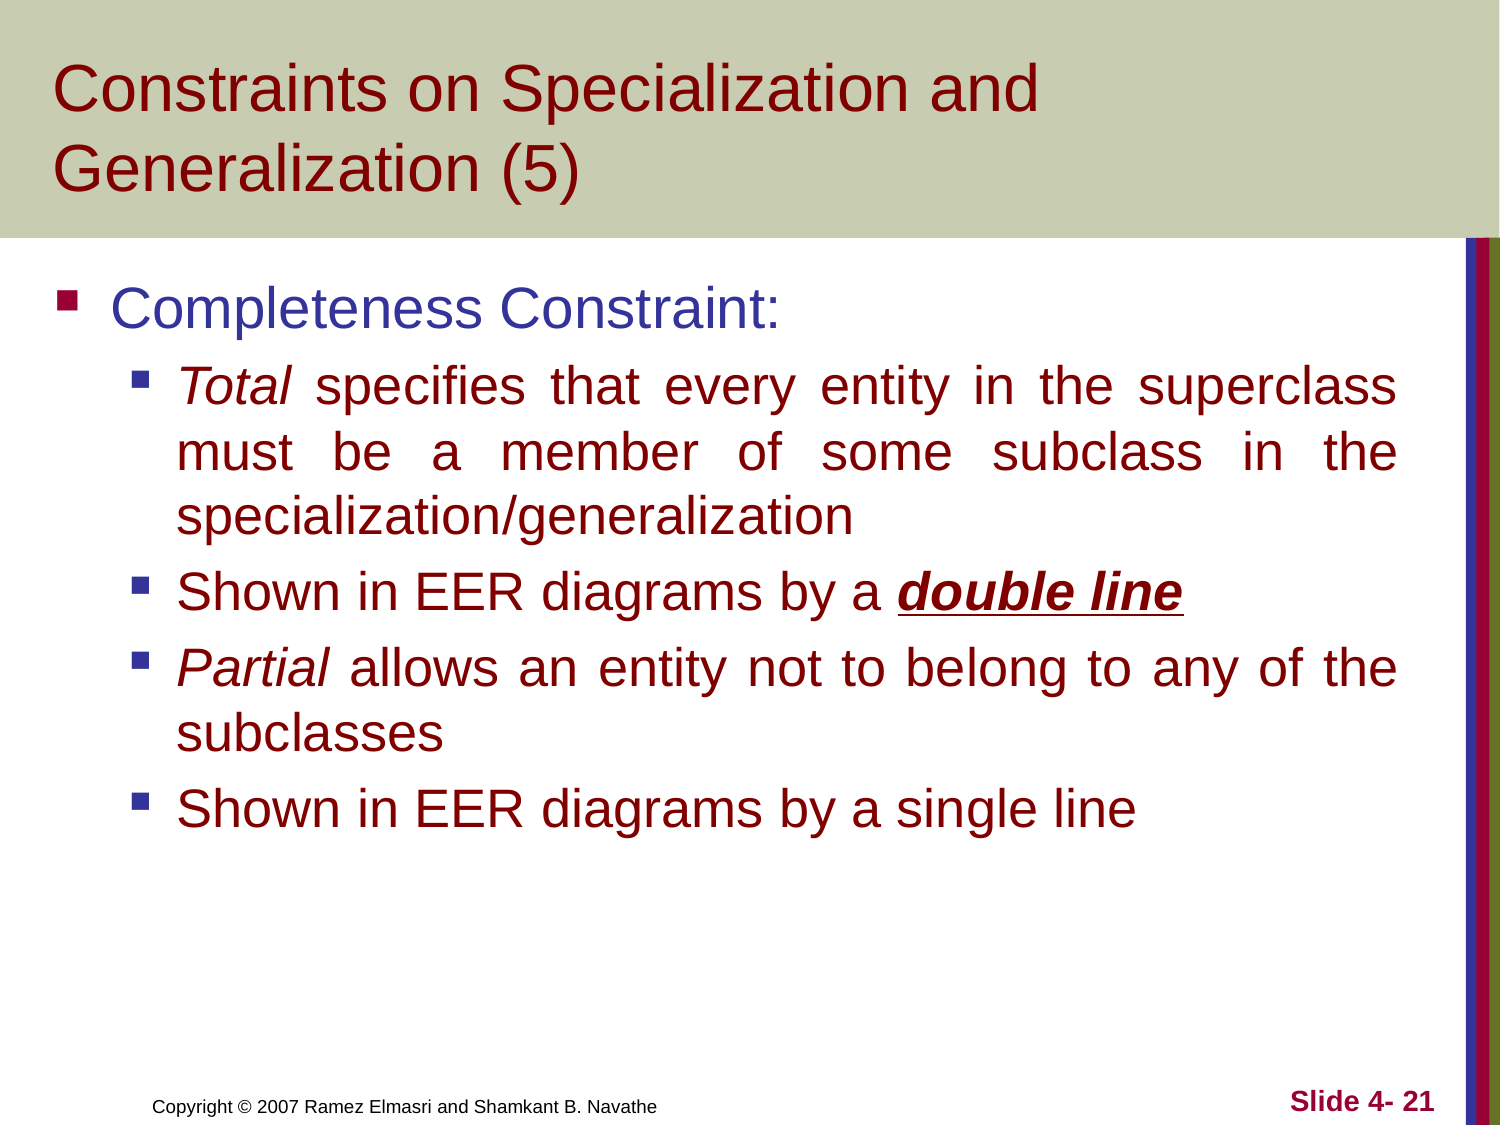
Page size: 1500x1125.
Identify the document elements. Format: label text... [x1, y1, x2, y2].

slide_number Slide 4- 21 [1137, 1050, 1450, 1125]
list Completeness Constraint: Total specifies that every entity in the superclass must be a member of some subclass in the specialization/generalization Shown in EER diagrams by a double line Partial allows an entity not to belong to any of the subclasses Shown in EER diagrams by a single line [39, 262, 1401, 1013]
title Constraints on Specialization and Generalization (5) [37, 49, 1317, 213]
